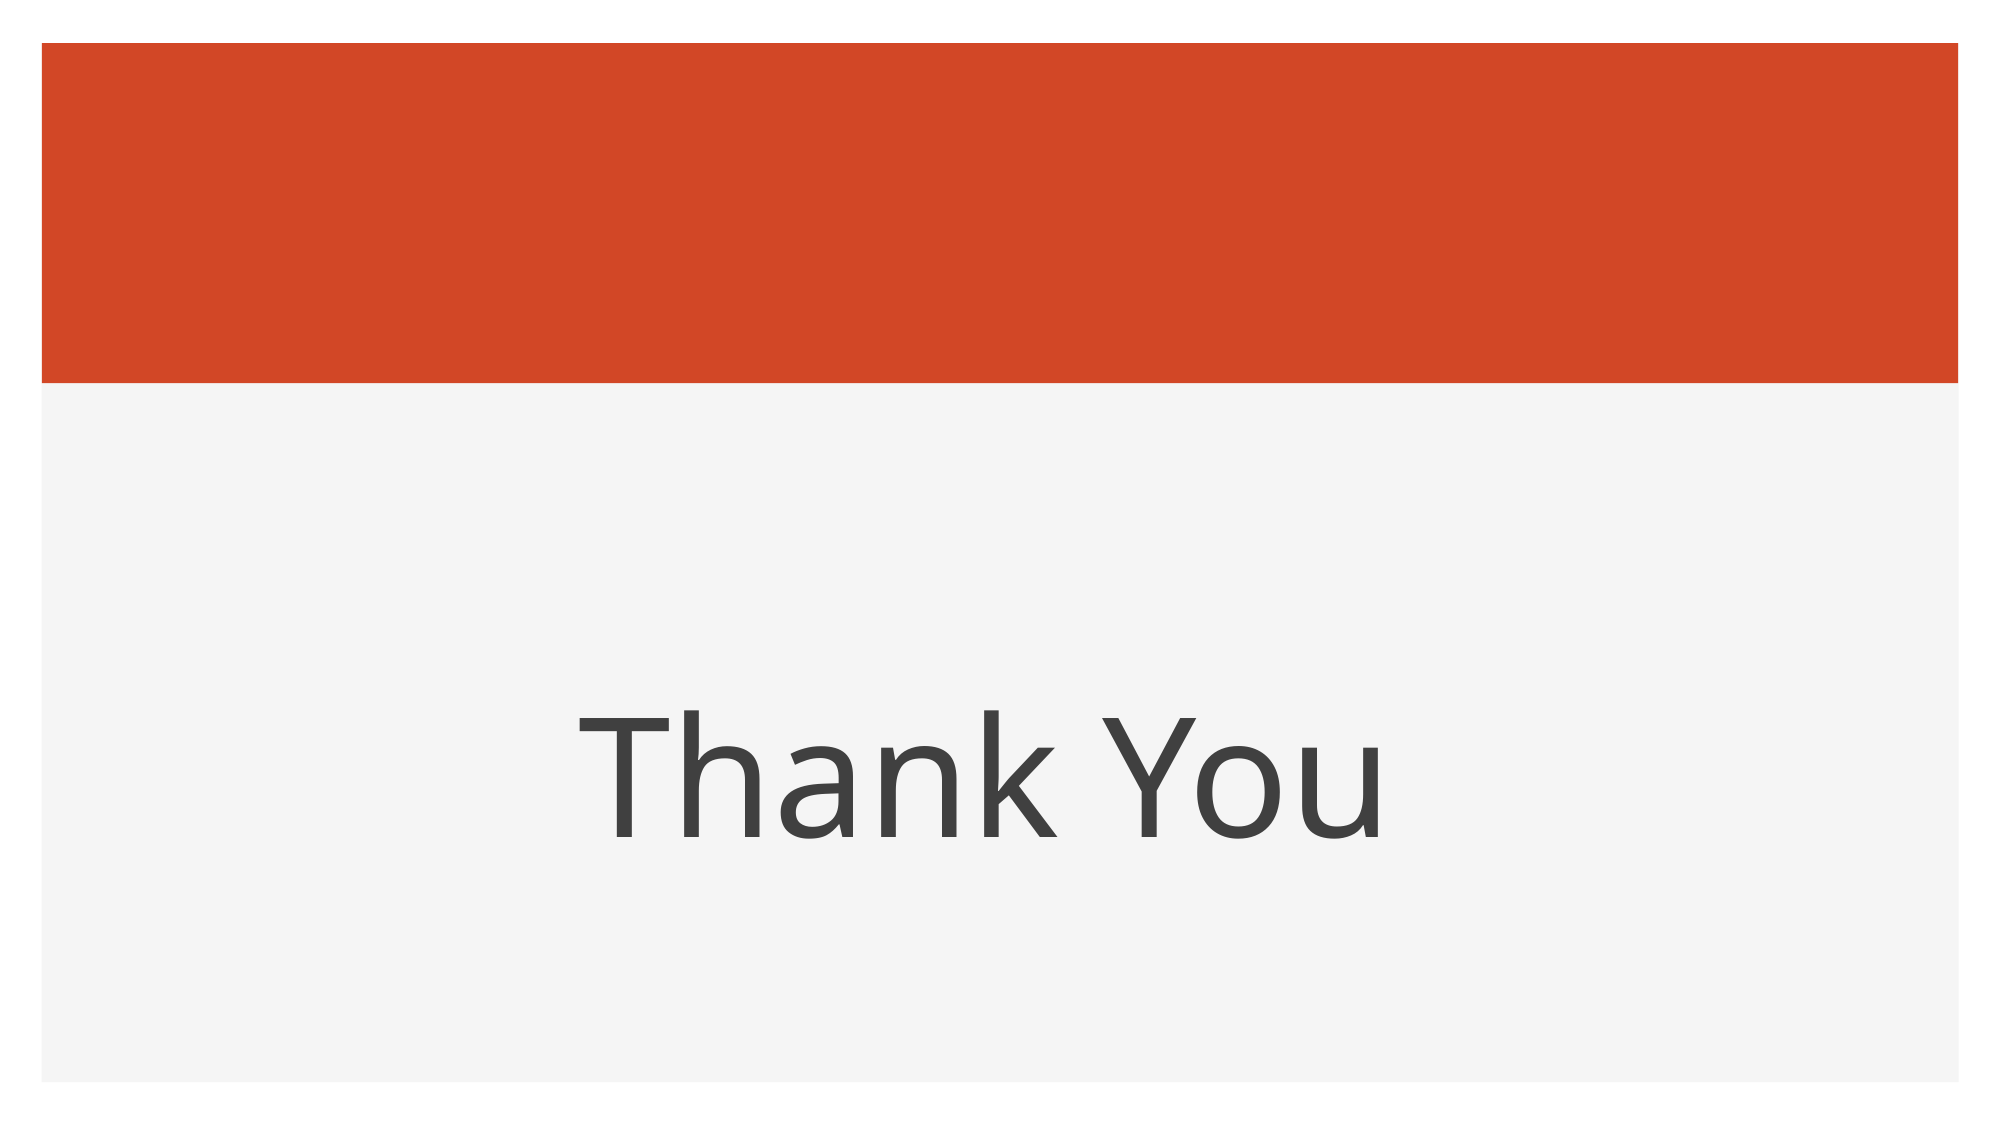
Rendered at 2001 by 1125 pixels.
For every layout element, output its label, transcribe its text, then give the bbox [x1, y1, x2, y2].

list Thank You [210, 563, 1761, 898]
